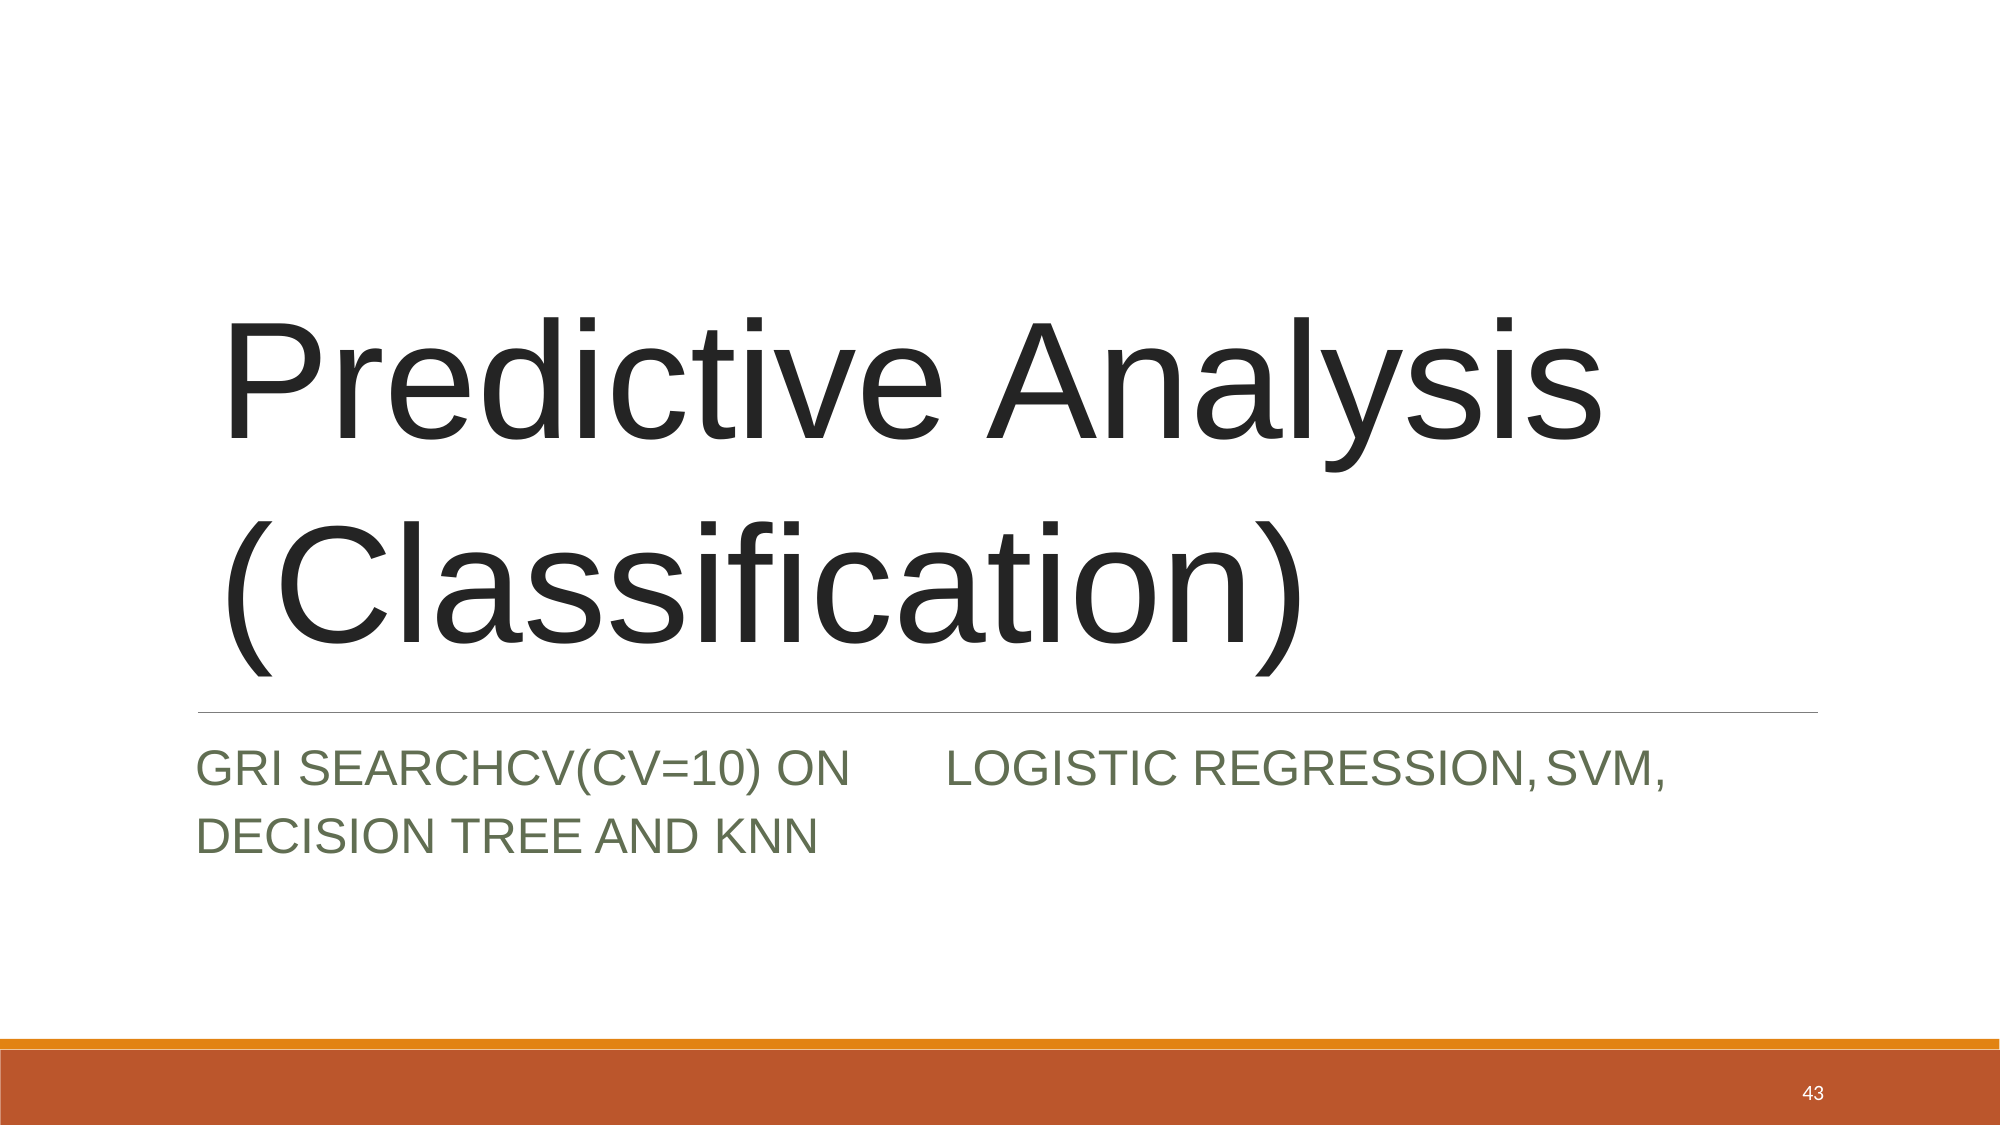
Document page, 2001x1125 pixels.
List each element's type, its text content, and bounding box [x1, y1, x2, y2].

list Predictive Analysis (Classification) [215, 188, 1831, 906]
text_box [0, 1038, 2000, 1125]
text_box GRI SEARCHCV(CV=10) ON LOGISTIC REGRESSION, SVM, DECISION TREE AND KNN [192, 724, 1761, 864]
